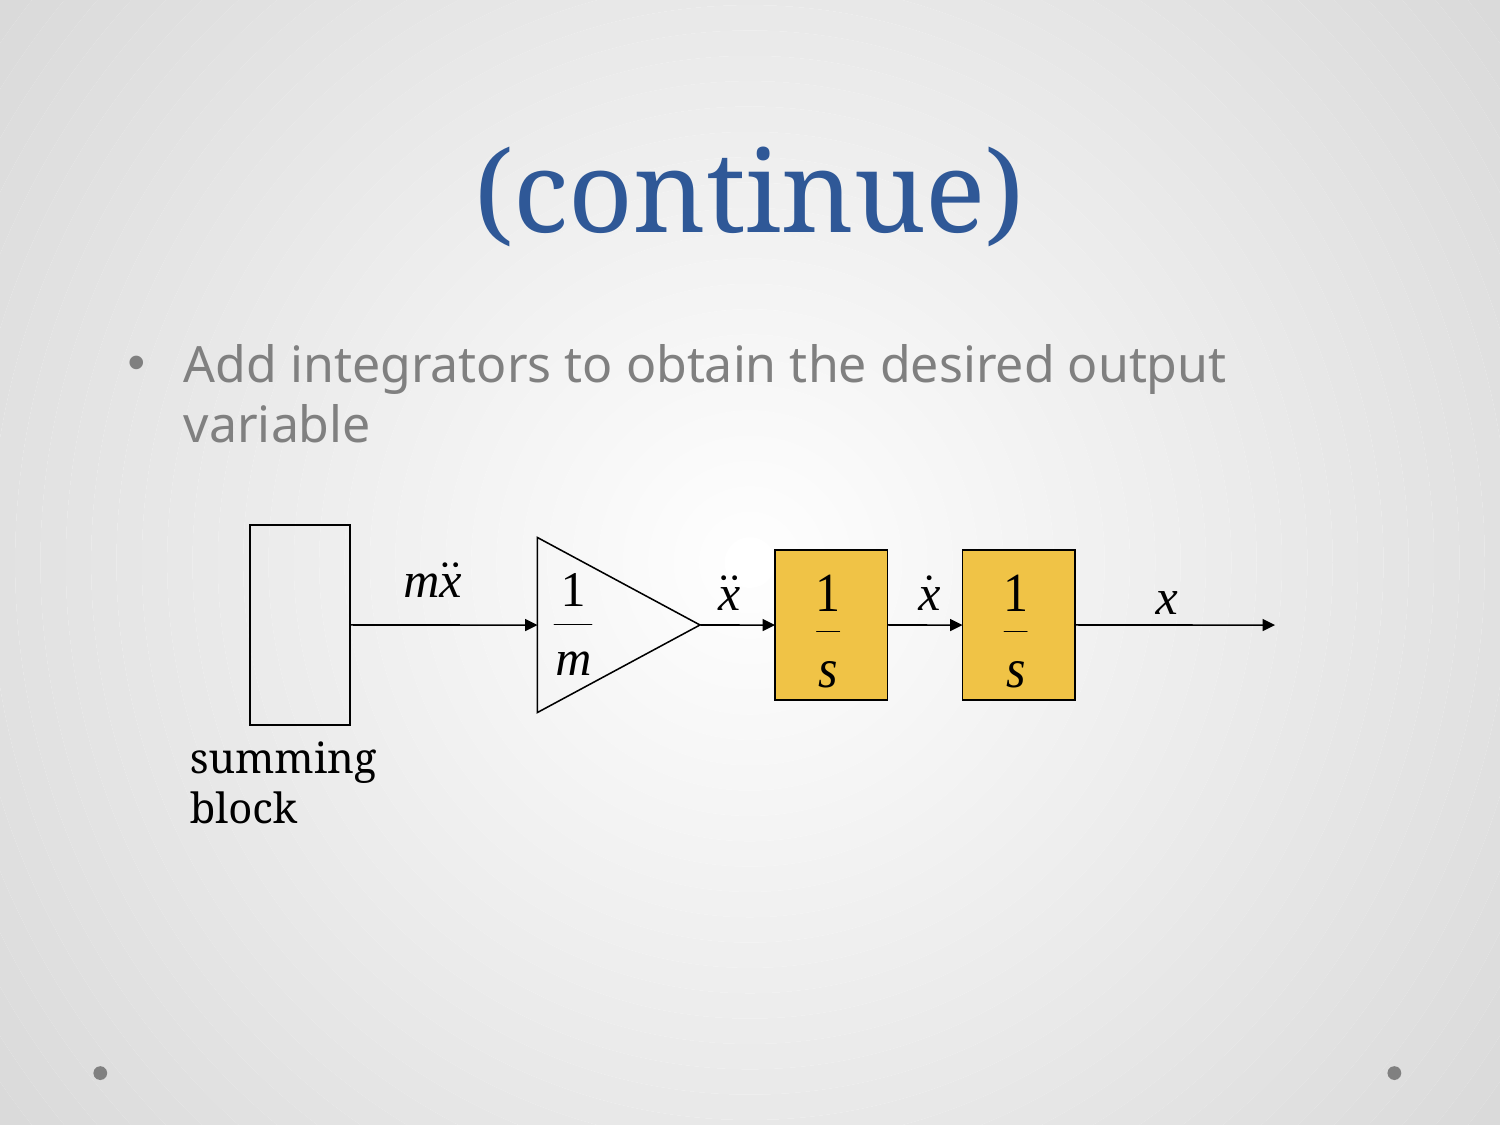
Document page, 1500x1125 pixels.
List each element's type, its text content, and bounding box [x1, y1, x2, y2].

text_box [704, 618, 769, 632]
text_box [537, 537, 701, 713]
list Add integrators to obtain the desired output variable [112, 324, 1388, 1013]
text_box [912, 574, 944, 617]
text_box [712, 574, 744, 617]
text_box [174, 524, 426, 841]
text_box [429, 618, 532, 632]
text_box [429, 562, 465, 605]
text_box [891, 618, 957, 632]
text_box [1149, 587, 1182, 621]
text_box [1184, 618, 1276, 632]
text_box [962, 549, 1076, 701]
title (continue) [75, 0, 1425, 263]
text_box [774, 549, 888, 701]
